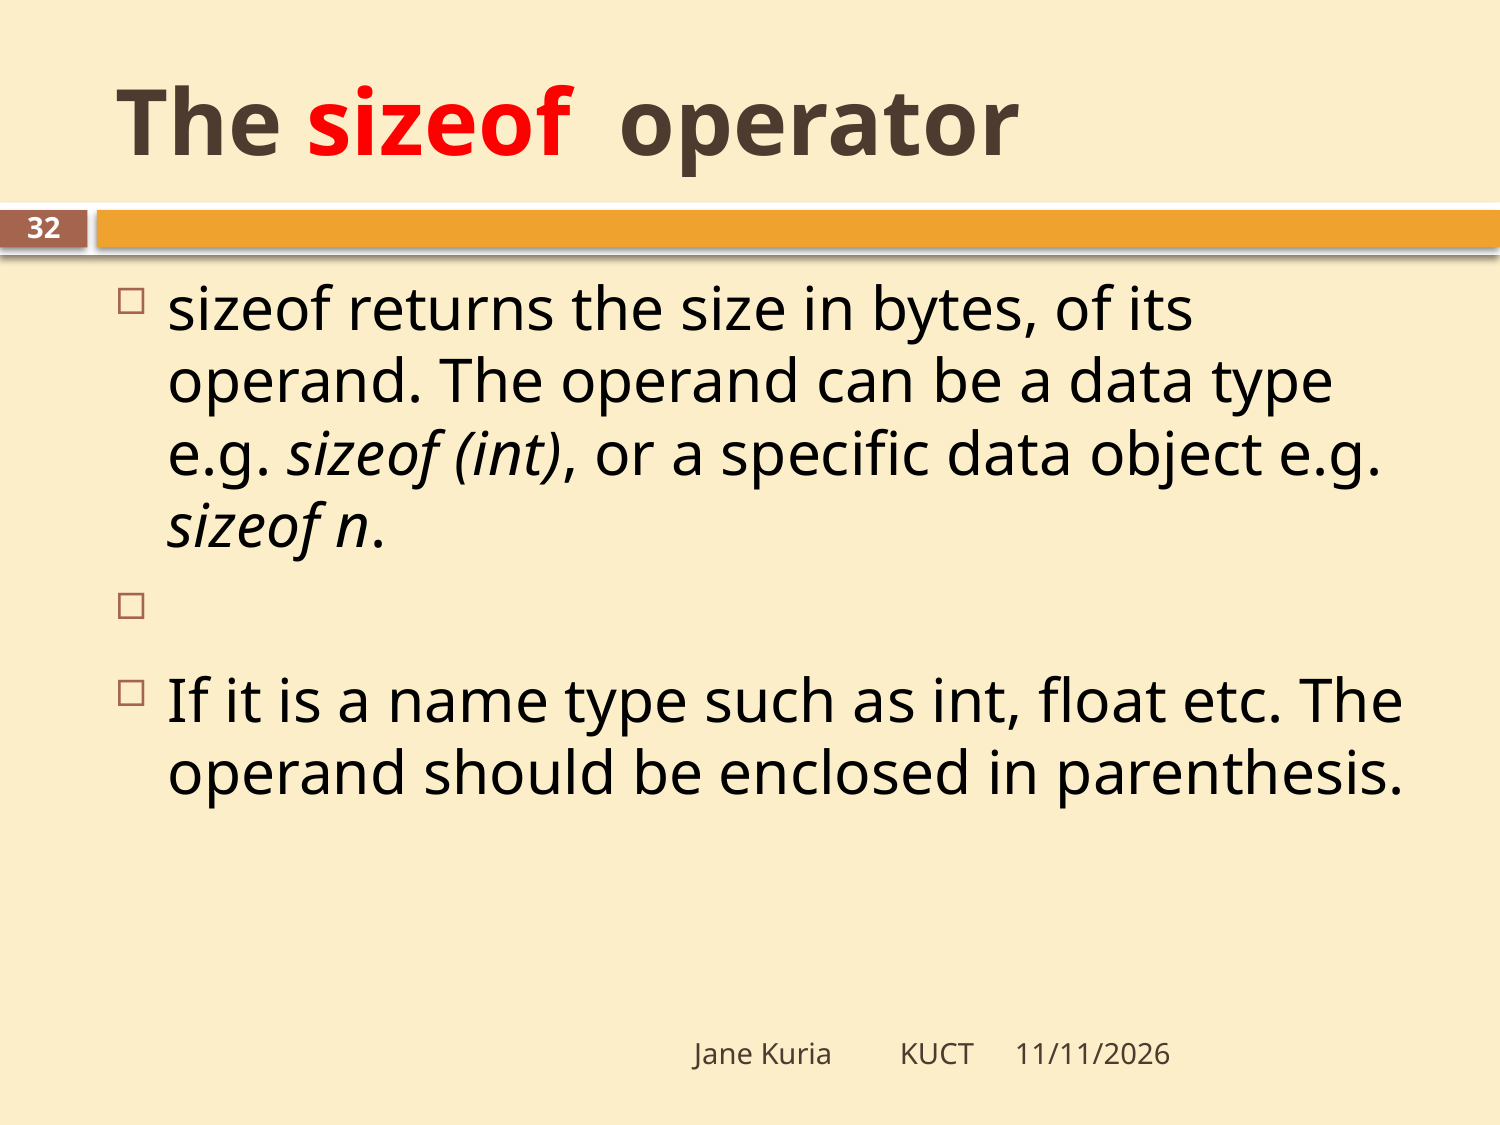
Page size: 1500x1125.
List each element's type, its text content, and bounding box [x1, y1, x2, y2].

list sizeof returns the size in bytes, of its operand. The operand can be a data type e.g. sizeof (int), or a specific data object e.g. sizeof n. If it is a name type such as int, float etc. The operand should be enclosed in parenthesis. [100, 262, 1438, 1000]
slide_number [999, 1025, 1438, 1085]
footer Jane Kuria KUCT [99, 1024, 990, 1085]
title The sizeof operator [100, 37, 1438, 200]
slide_number 32 [0, 208, 88, 249]
